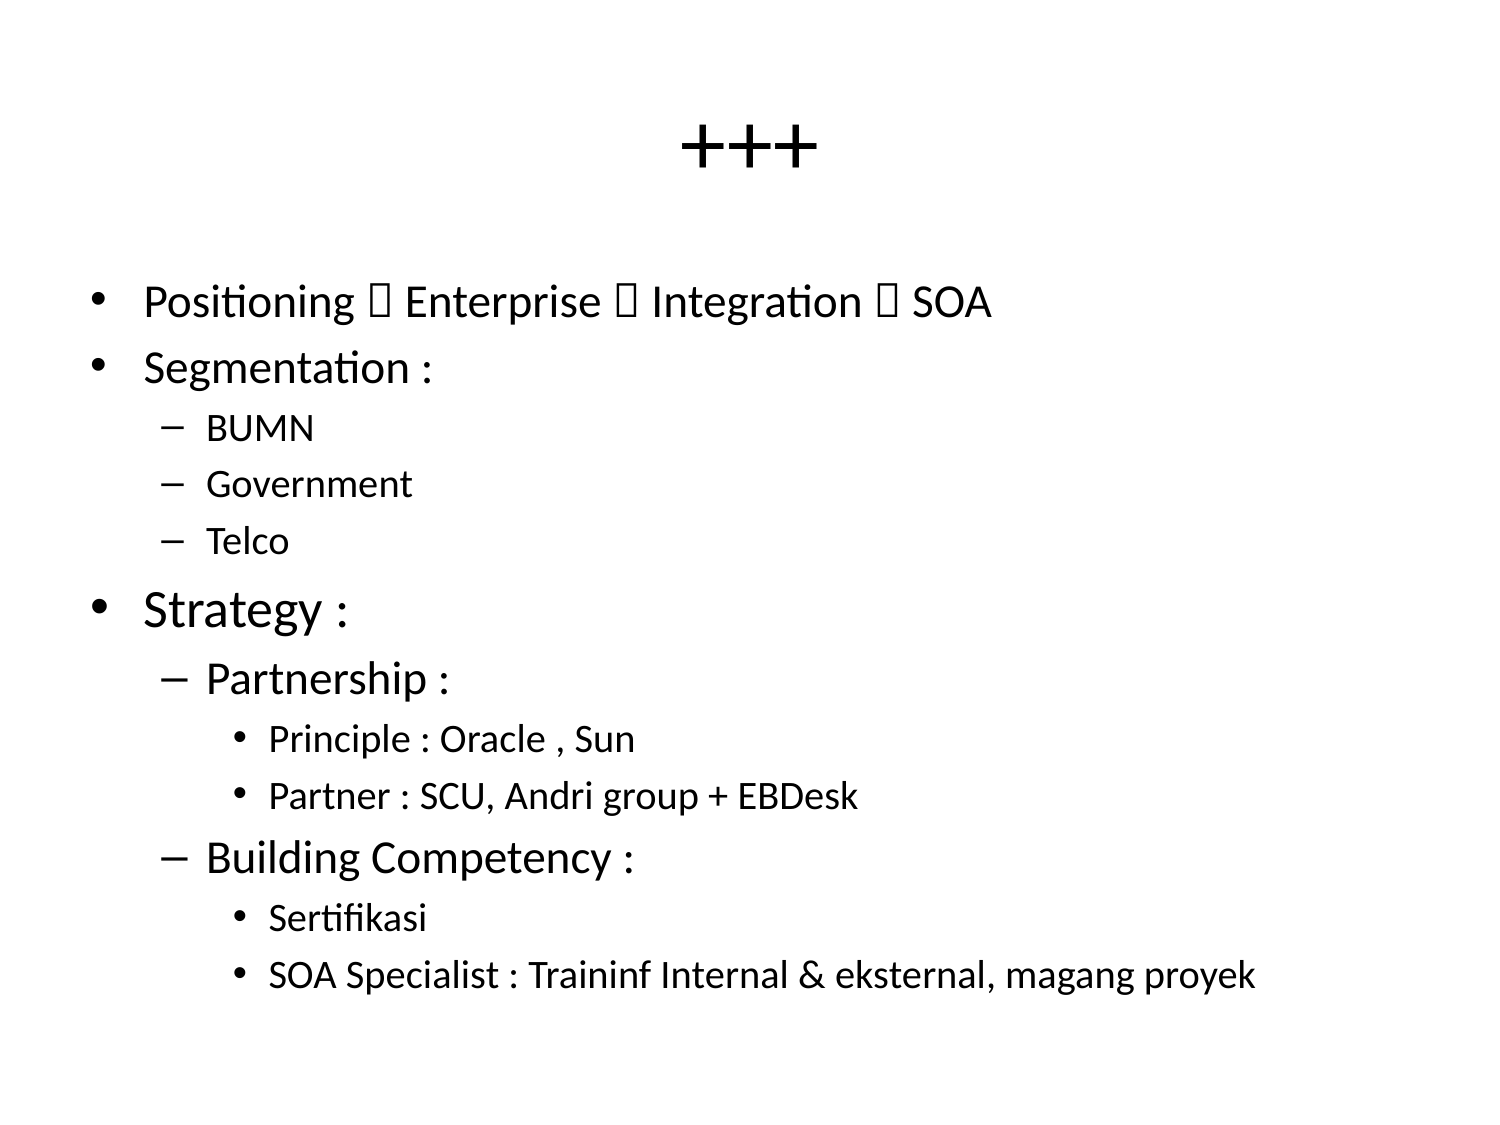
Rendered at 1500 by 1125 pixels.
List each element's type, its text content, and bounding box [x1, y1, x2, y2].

list Positioning  Enterprise  Integration  SOA Segmentation : BUMN Government Telco Strategy : Partnership : Principle : Oracle , Sun Partner : SCU, Andri group + EBDesk Building Competency : Sertifikasi SOA Specialist : Traininf Internal & eksternal, magang proyek [75, 262, 1425, 1005]
title +++ [75, 45, 1425, 233]
